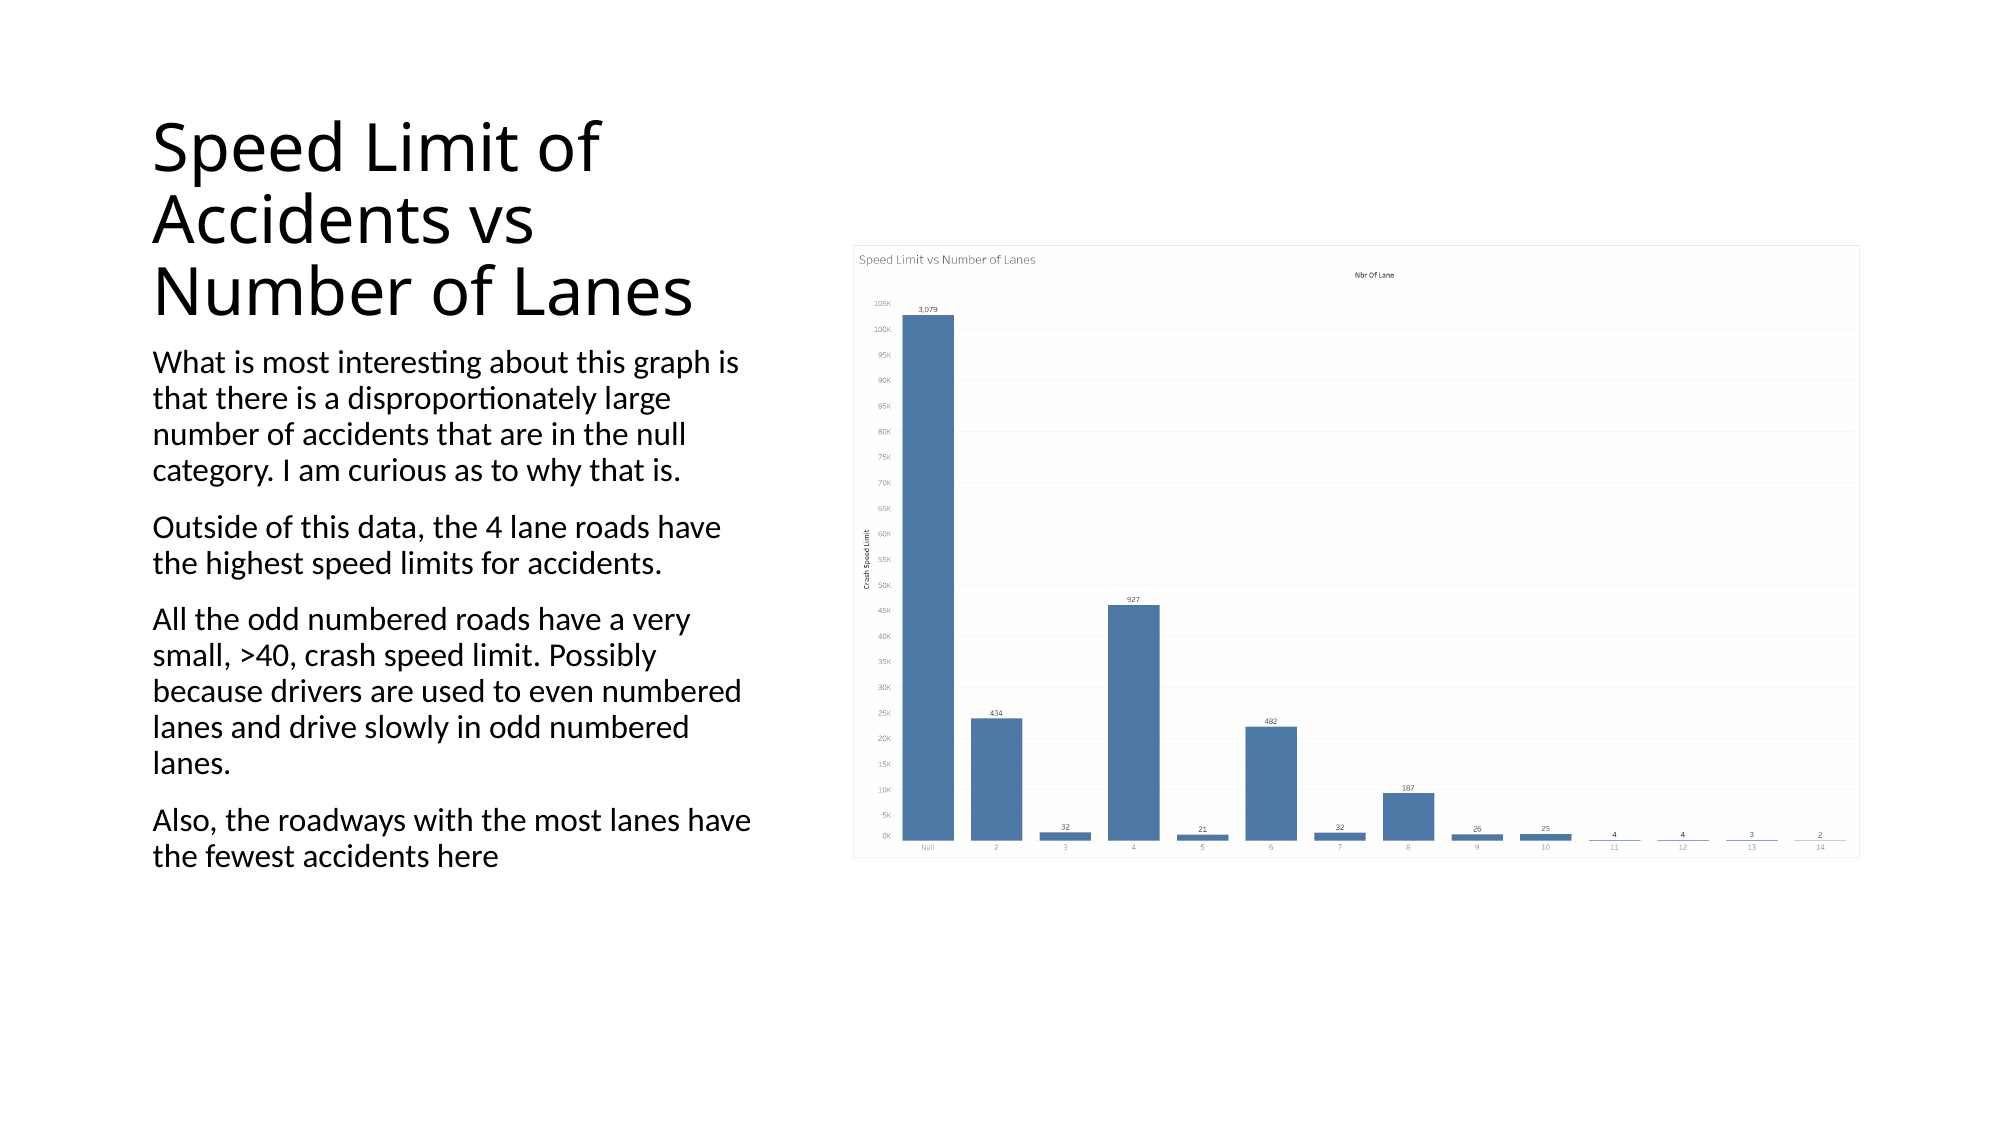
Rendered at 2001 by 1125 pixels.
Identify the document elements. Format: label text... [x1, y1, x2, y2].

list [850, 245, 1863, 860]
list What is most interesting about this graph is that there is a disproportionately large number of accidents that are in the null category. I am curious as to why that is. Outside of this data, the 4 lane roads have the highest speed limits for accidents. All the odd numbered roads have a very small, >40, crash speed limit. Possibly because drivers are used to even numbered lanes and drive slowly in odd numbered lanes. Also, the roadways with the most lanes have the fewest accidents here [137, 337, 783, 963]
title Speed Limit of Accidents vs Number of Lanes [137, 75, 783, 337]
